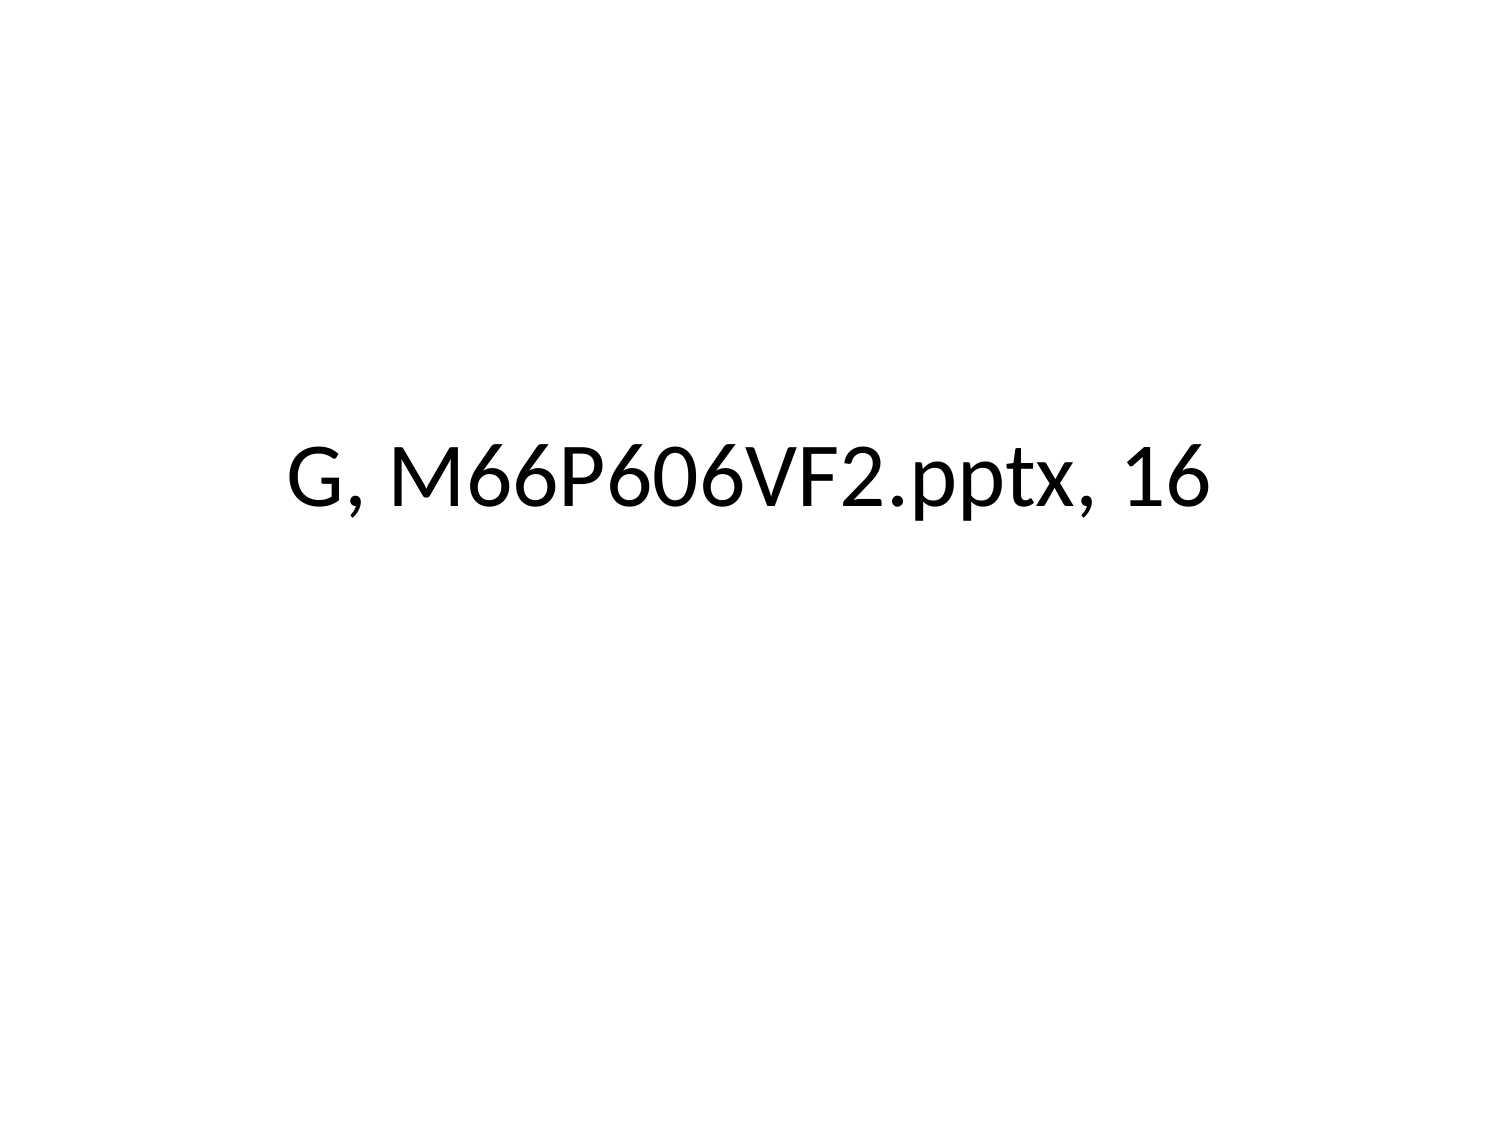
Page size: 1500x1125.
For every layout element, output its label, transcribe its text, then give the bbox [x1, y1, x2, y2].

title G, M66P606VF2.pptx, 16 [112, 349, 1388, 591]
